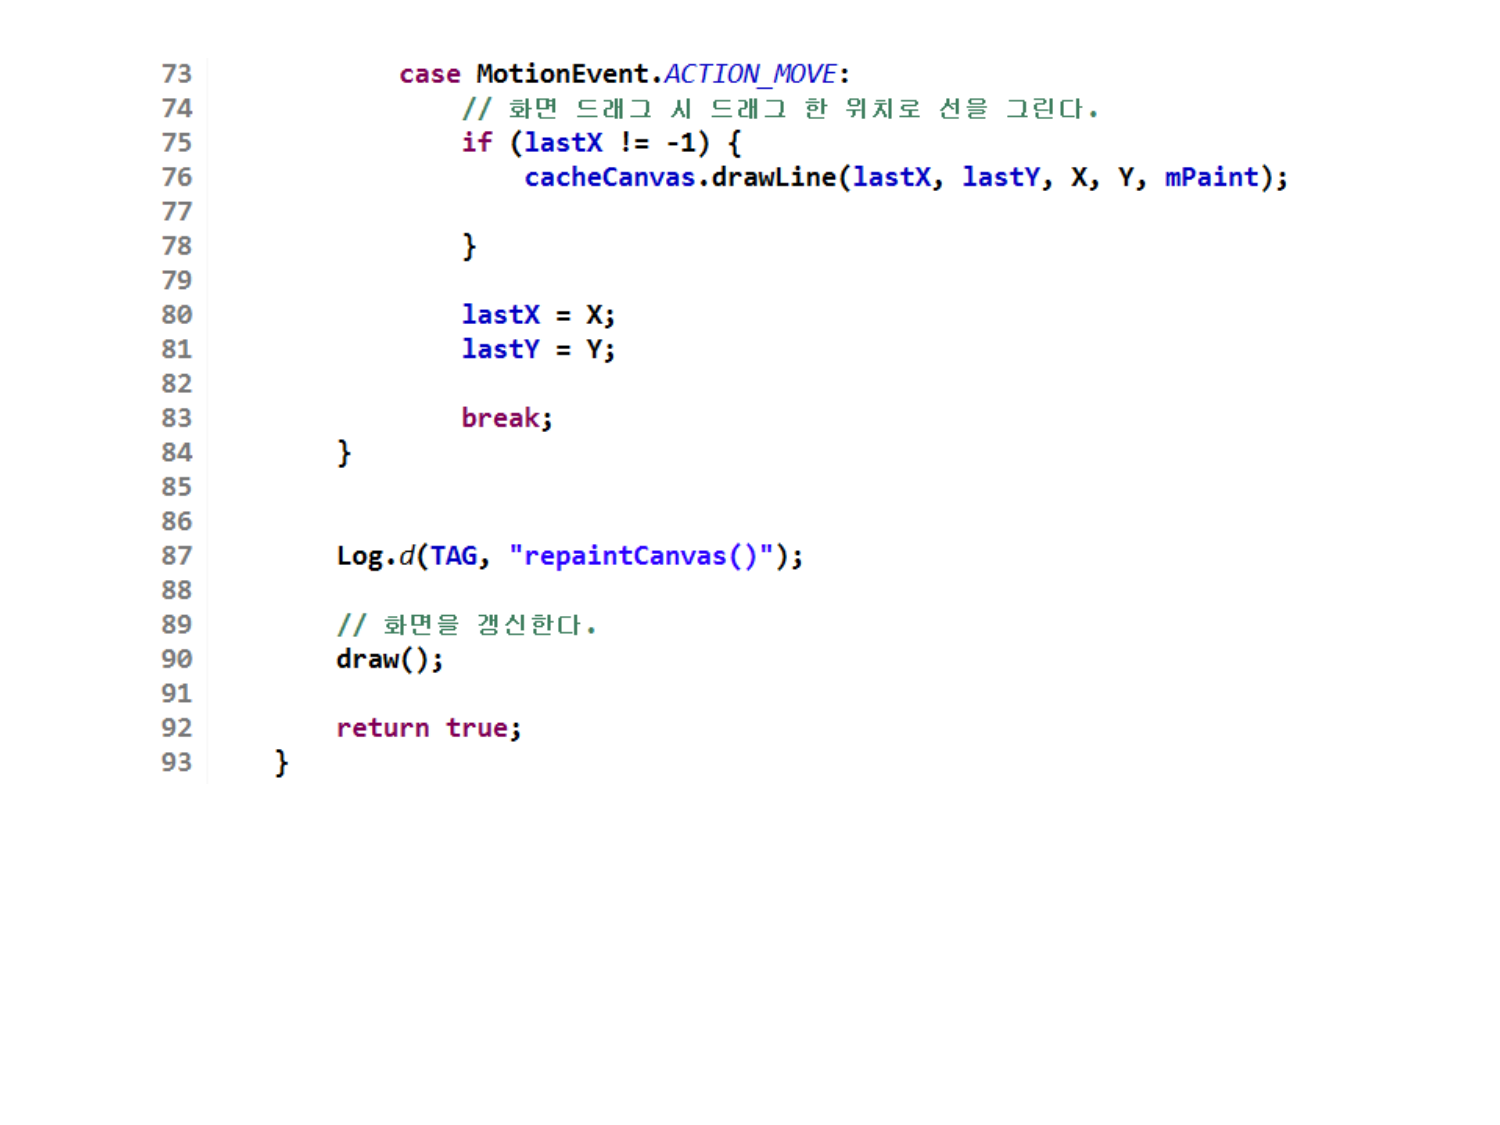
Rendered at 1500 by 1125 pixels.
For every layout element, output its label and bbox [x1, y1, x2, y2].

picture [152, 58, 1322, 784]
